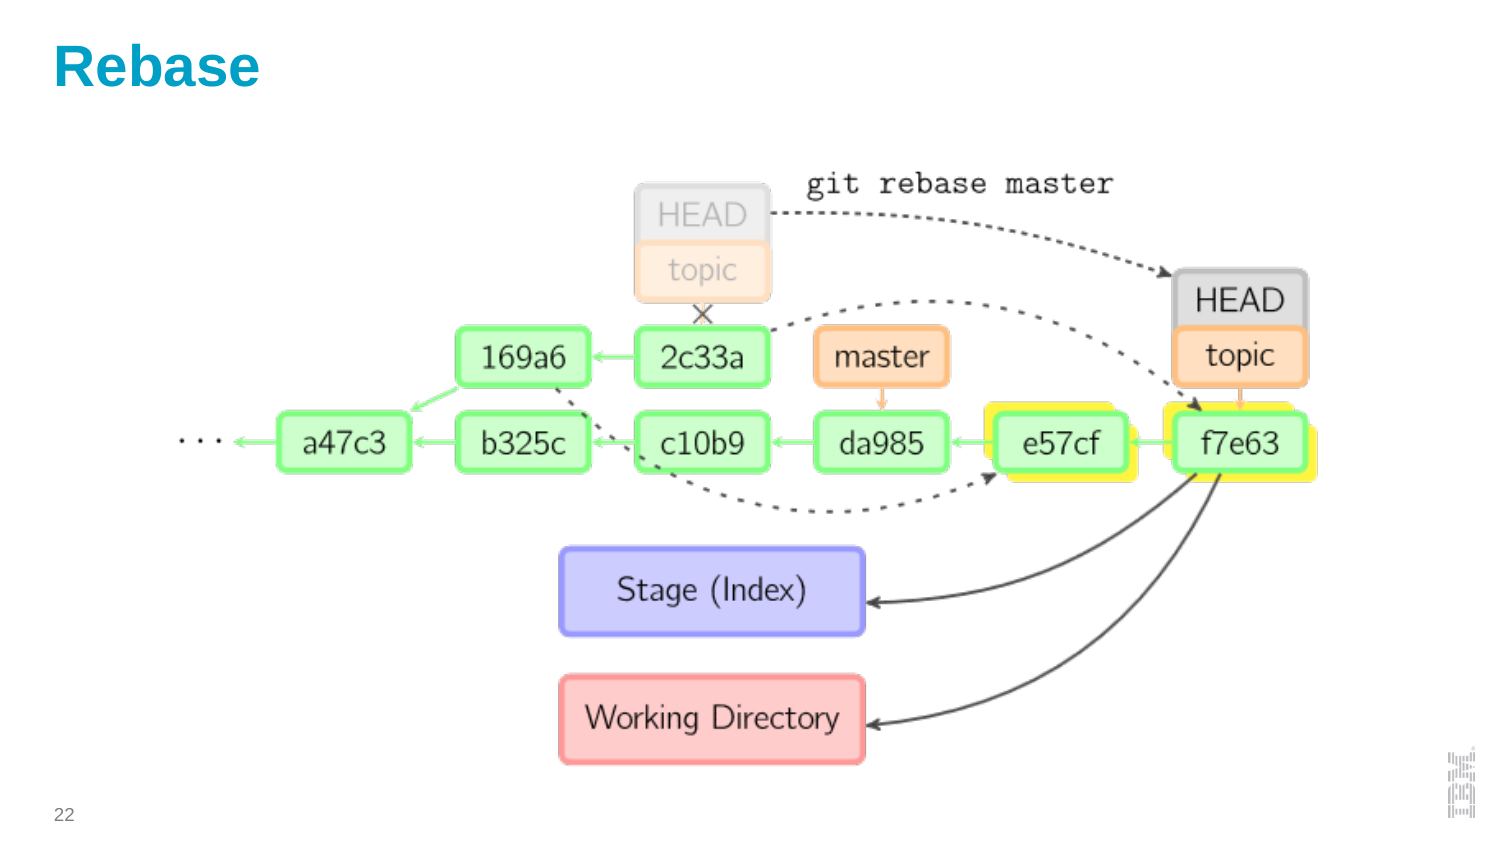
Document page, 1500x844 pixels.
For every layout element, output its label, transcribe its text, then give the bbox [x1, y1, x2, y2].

picture [1448, 746, 1475, 818]
title Rebase [53, 35, 1480, 101]
picture [30, 107, 1395, 844]
